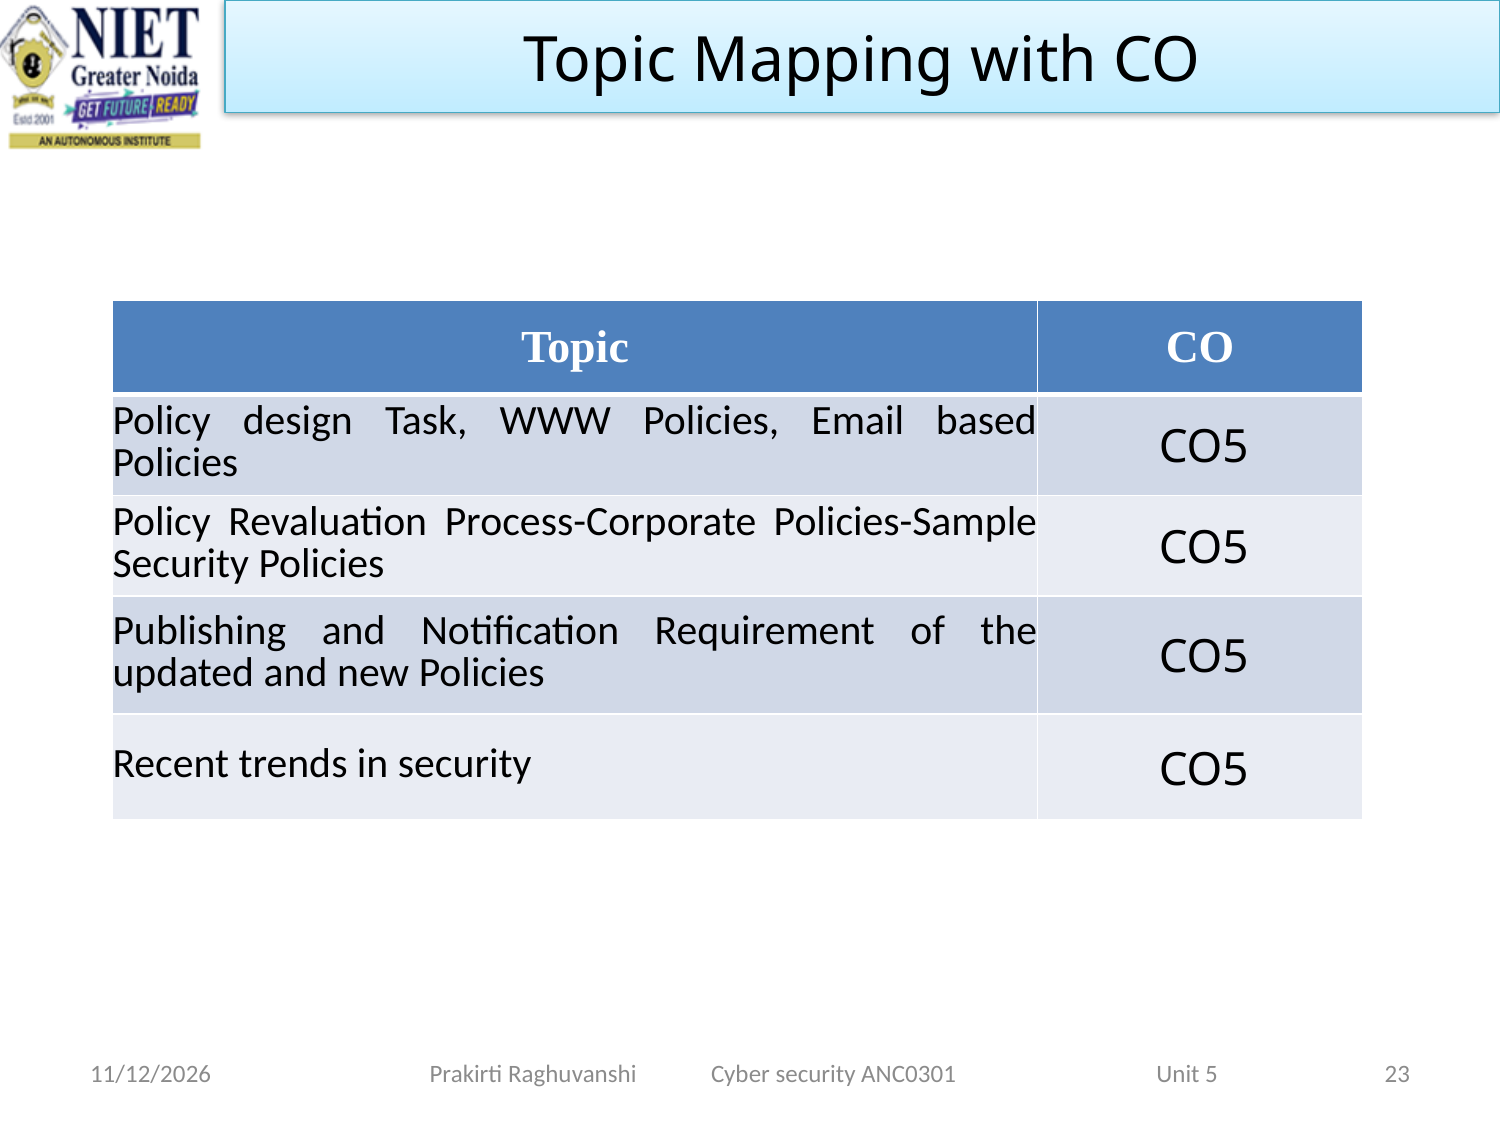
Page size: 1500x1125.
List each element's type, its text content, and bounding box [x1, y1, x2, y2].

picture [0, 0, 207, 154]
table_cell Recent trends in security [113, 715, 1037, 819]
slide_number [75, 1042, 412, 1103]
table_cell Policy Revaluation Process-Corporate Policies-Sample Security Policies [113, 496, 1037, 595]
table_cell CO5 [1038, 397, 1362, 495]
footer Prakirti Raghuvanshi Cyber security ANC0301 Unit 5 [412, 1042, 1238, 1103]
table_header CO [1038, 301, 1362, 392]
table_cell Policy design Task, WWW Policies, Email based Policies [113, 397, 1037, 495]
table_cell CO5 [1038, 597, 1362, 713]
text_box Topic Mapping with CO [224, 0, 1500, 113]
table_header Topic [113, 301, 1037, 392]
table_cell CO5 [1038, 496, 1362, 595]
slide_number 23 [1238, 1042, 1425, 1103]
table_cell Publishing and Notification Requirement of the updated and new Policies [113, 597, 1037, 713]
table_cell CO5 [1038, 715, 1362, 819]
